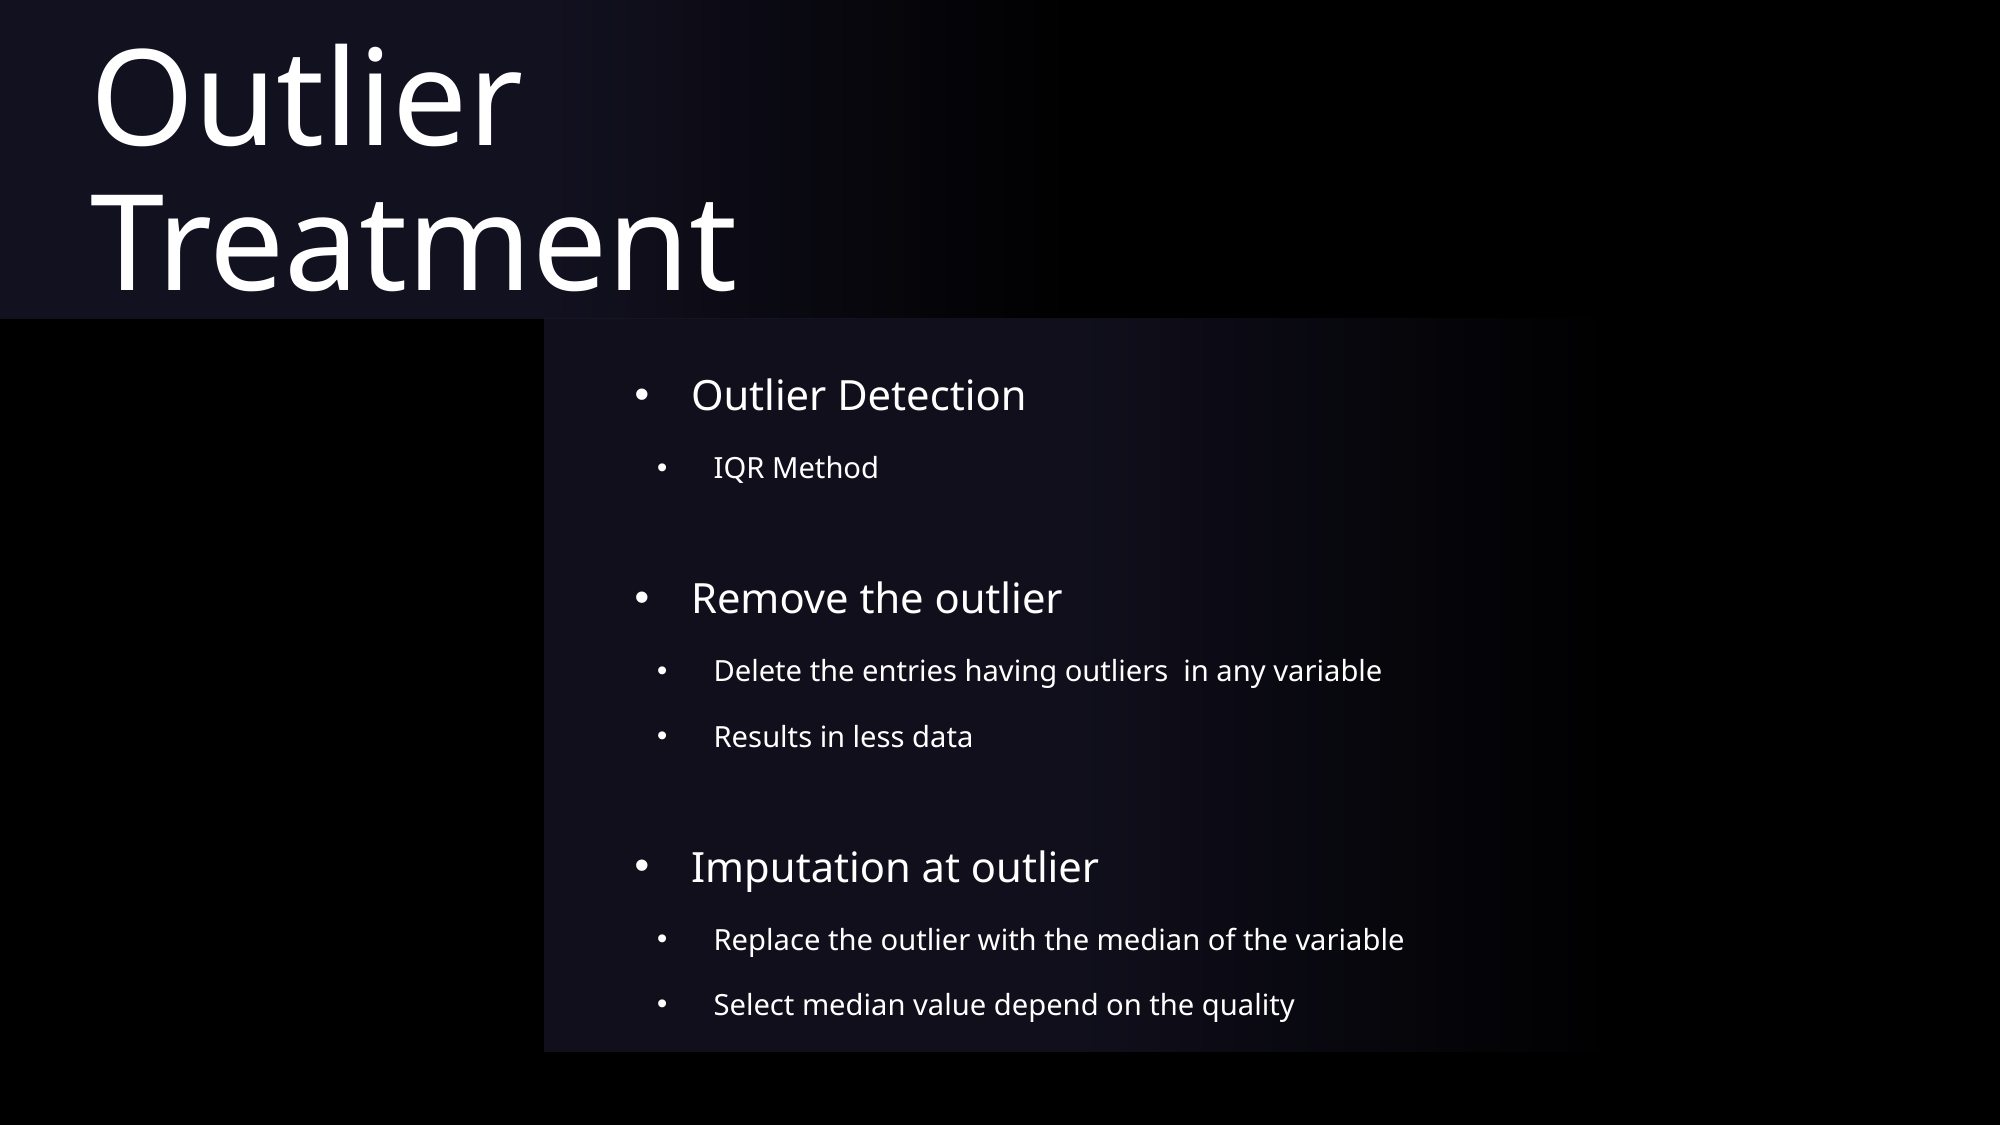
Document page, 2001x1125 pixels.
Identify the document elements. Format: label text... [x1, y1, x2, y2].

subtitle Outlier Detection IQR Method Remove the outlier Delete the entries having outliers in any variable Results in less data Imputation at outlier Replace the outlier with the median of the variable Select median value depend on the quality [544, 318, 1634, 1052]
title Outlier Treatment [0, 0, 1090, 319]
